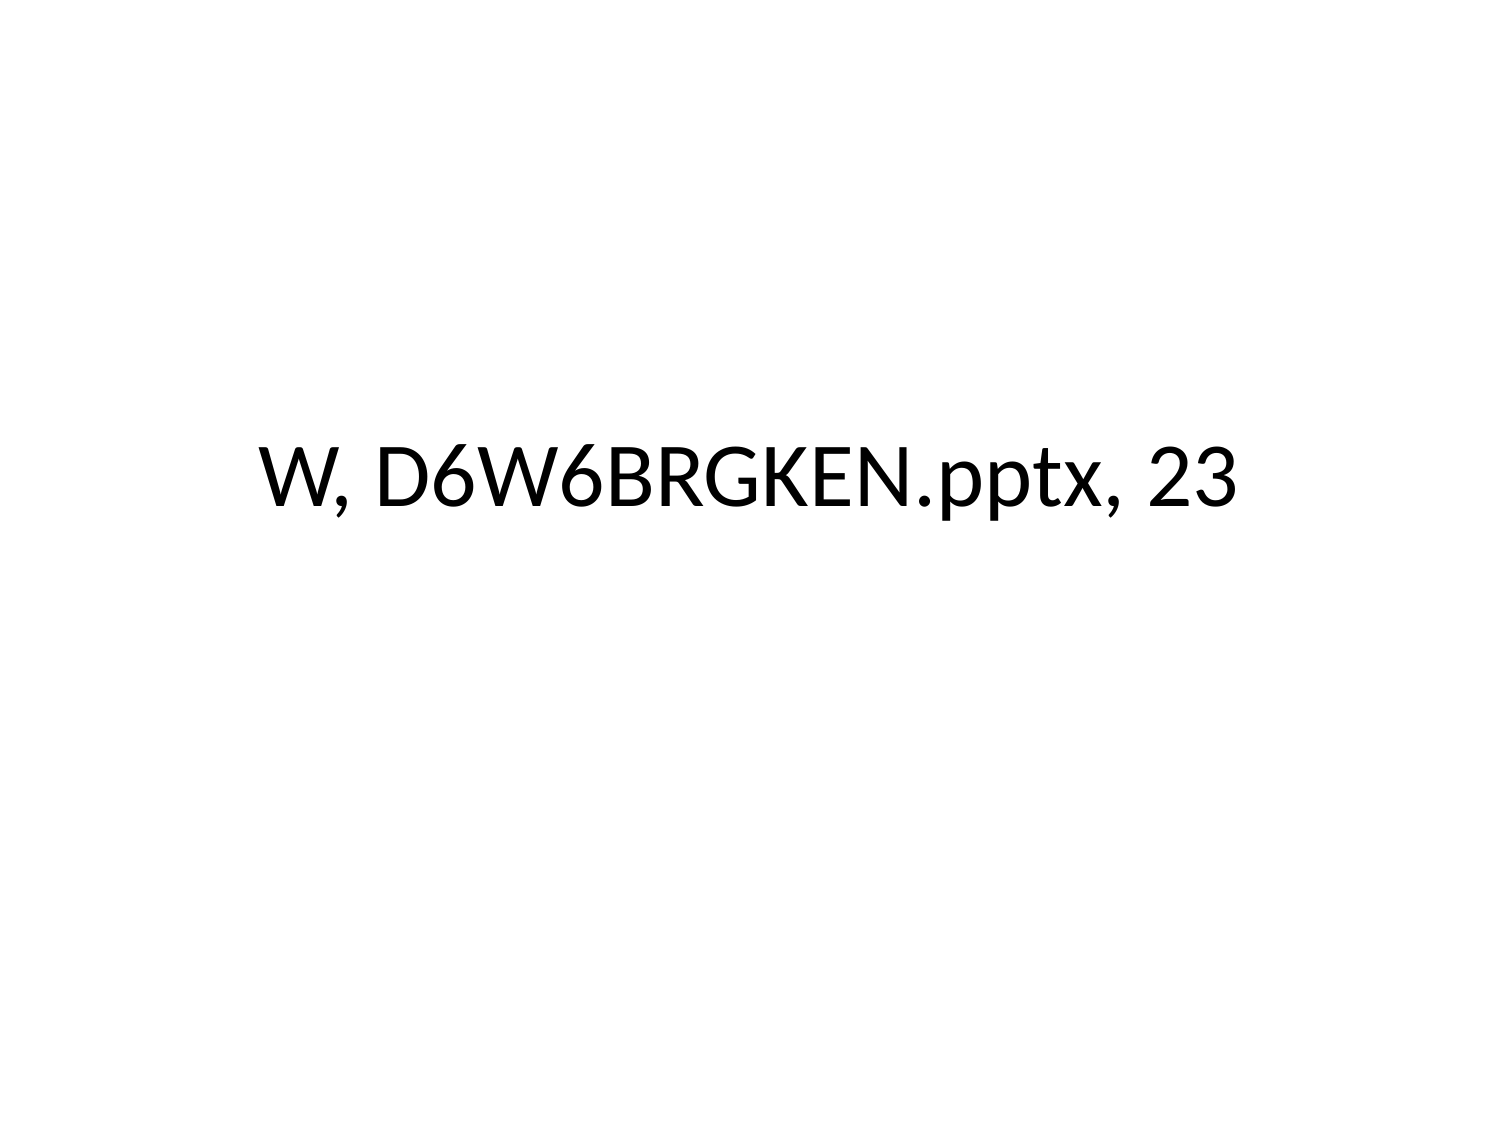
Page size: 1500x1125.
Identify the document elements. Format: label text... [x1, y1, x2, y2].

title W, D6W6BRGKEN.pptx, 23 [112, 349, 1388, 591]
